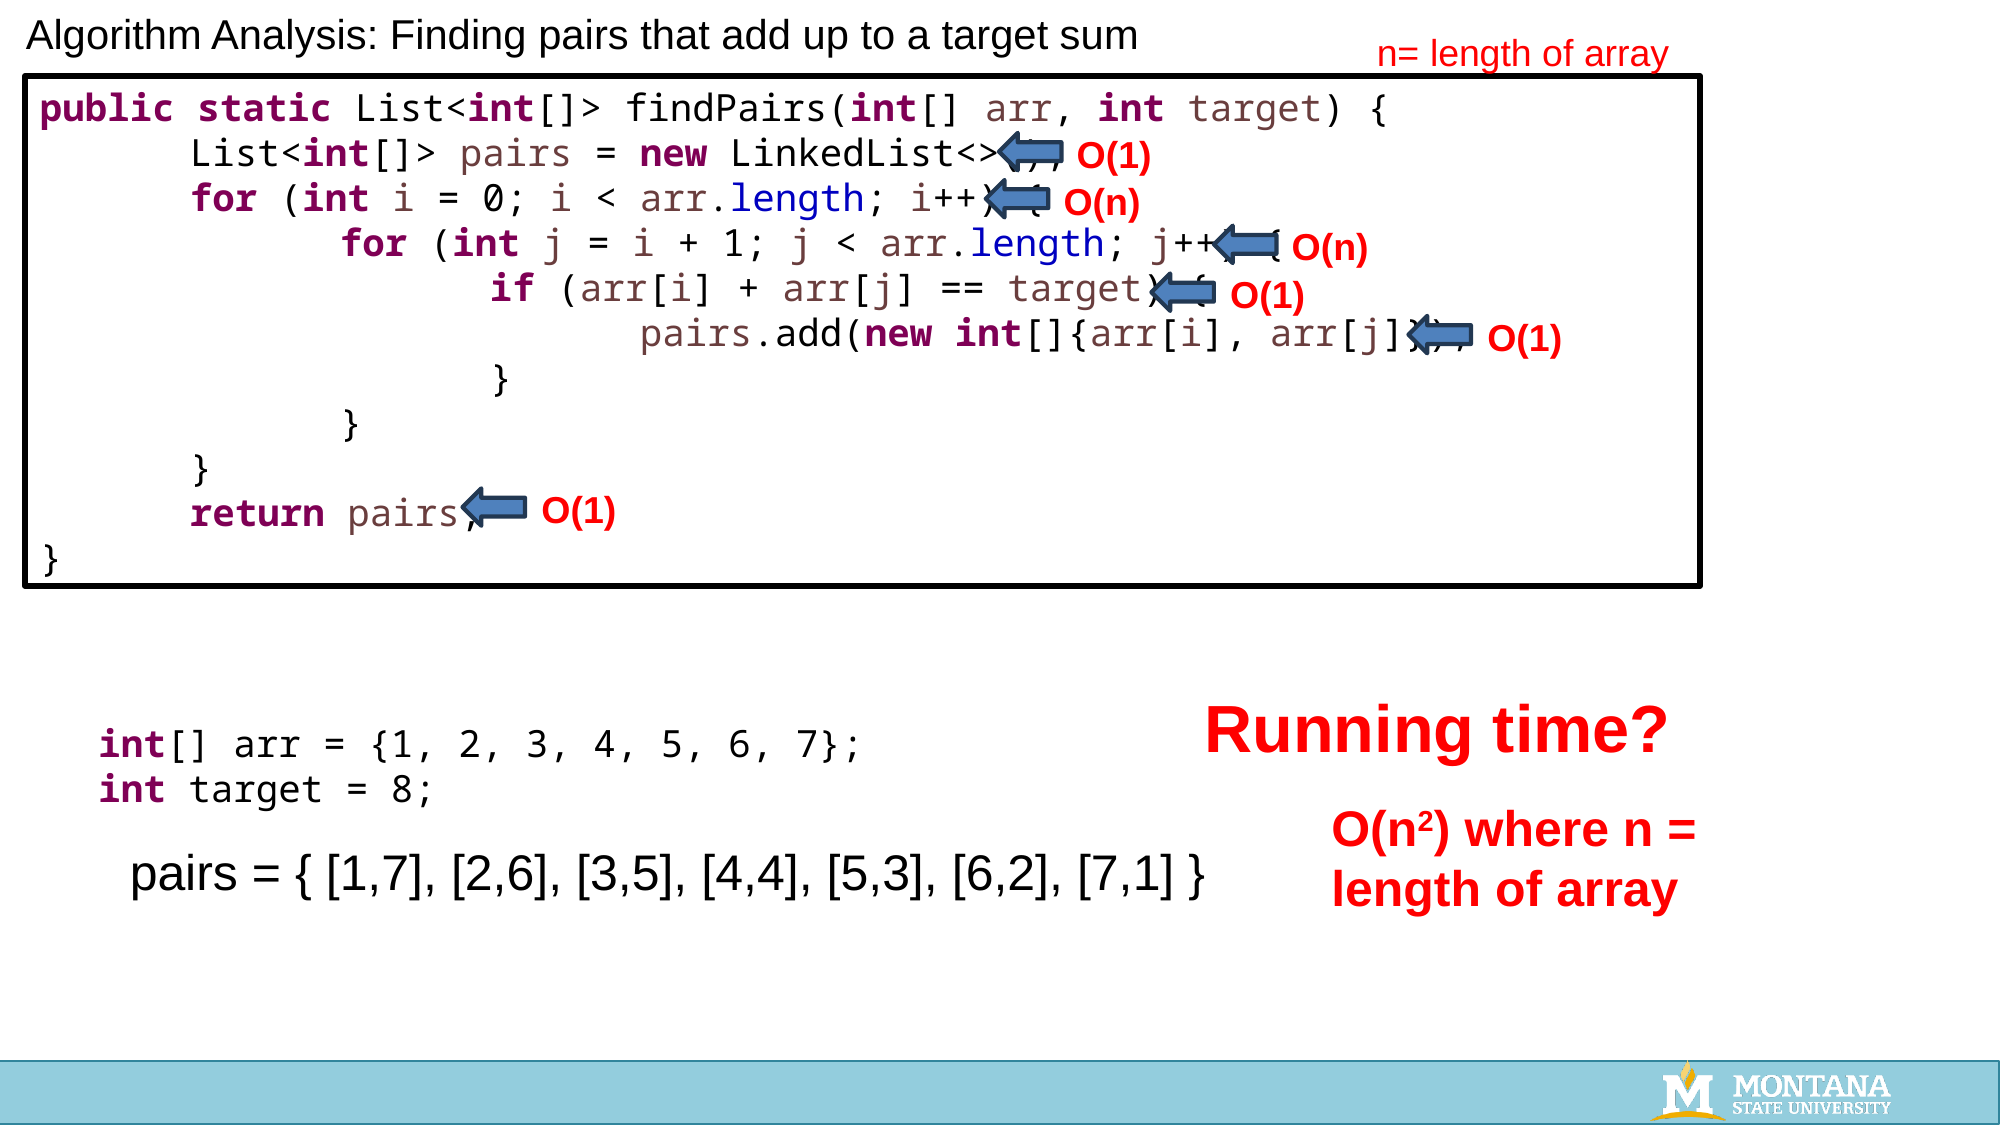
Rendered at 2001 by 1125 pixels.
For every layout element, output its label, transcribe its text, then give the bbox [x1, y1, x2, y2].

text_box int[] arr = {1, 2, 3, 4, 5, 6, 7}; int target = 8; [83, 712, 878, 818]
text_box O(1) [1215, 263, 1321, 324]
text_box O(n2) where n = length of array [1316, 789, 1870, 924]
text_box Algorithm Analysis: Finding pairs that add up to a target sum [11, 0, 1155, 65]
text_box pairs = { [1,7], [2,6], [3,5], [4,4], [5,3], [6,2], [7,1] } [115, 833, 1223, 908]
text_box O(1) [1472, 306, 1578, 366]
text_box [1149, 271, 1215, 313]
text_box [1891, 1059, 2000, 1125]
text_box [460, 486, 526, 528]
text_box O(1) [526, 478, 632, 539]
picture [1649, 1060, 1892, 1122]
text_box O(1) [1061, 123, 1167, 184]
text_box [1406, 313, 1472, 356]
text_box O(n) [1276, 215, 1384, 276]
text_box [983, 178, 1048, 220]
text_box public static List<int[]> findPairs(int[] arr, int target) { List<int[]> pairs = new LinkedList<>(); for (int i = 0; i < arr.length; i++) { for (int j = i + 1; j < arr.length; j++) { if (arr[i] + arr[j] == target) { pairs.add(new int[]{arr[i], arr[j]}); } } } return pairs; } [24, 76, 1700, 586]
text_box O(n) [1048, 170, 1156, 231]
text_box Running time? [1189, 678, 1686, 774]
text_box [996, 130, 1061, 173]
text_box [1211, 223, 1276, 263]
text_box n= length of array [1362, 21, 1685, 82]
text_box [0, 1059, 1648, 1125]
